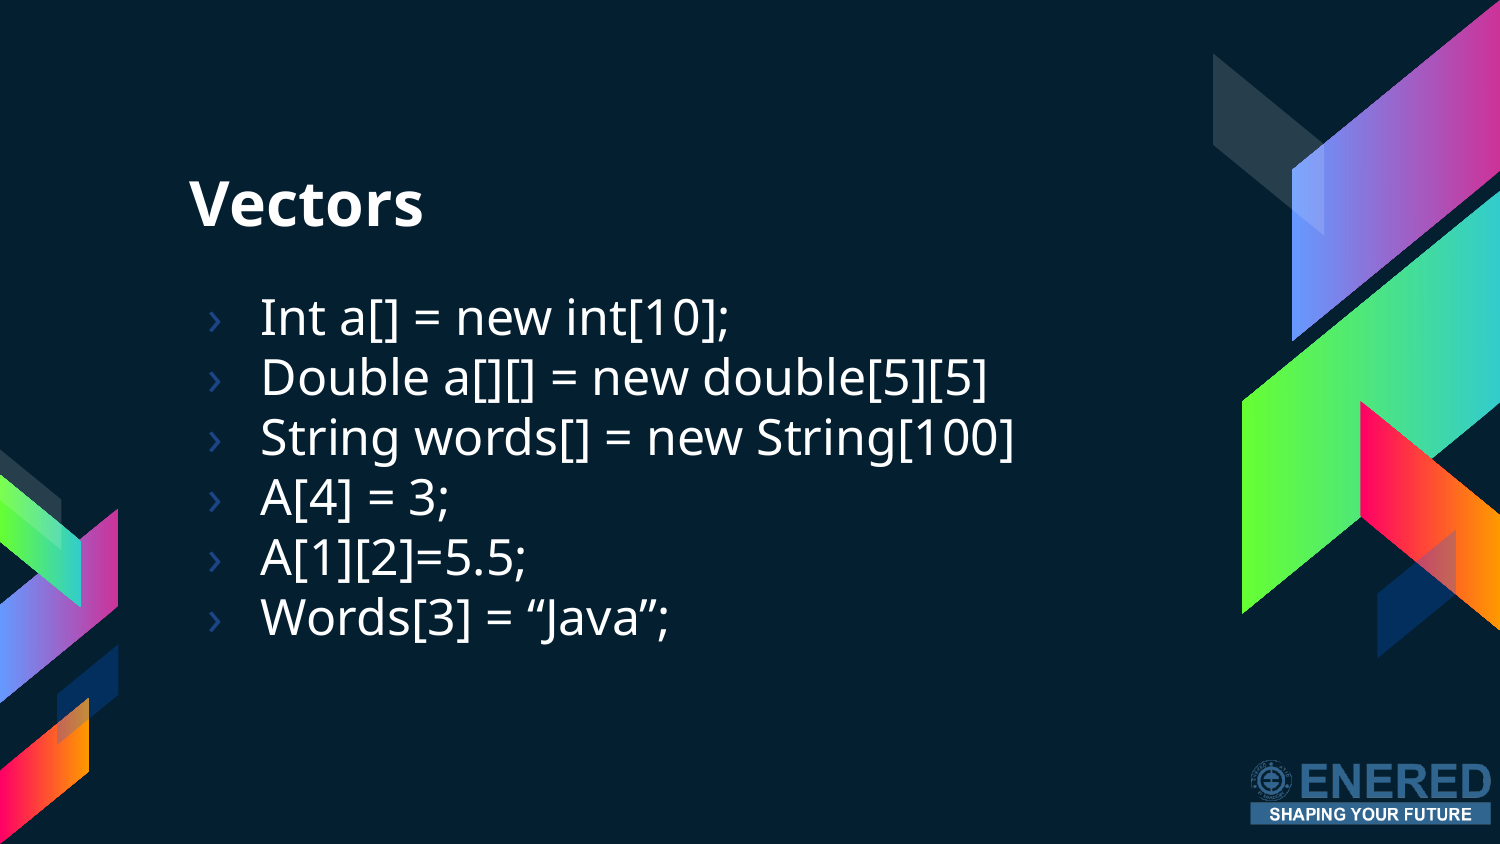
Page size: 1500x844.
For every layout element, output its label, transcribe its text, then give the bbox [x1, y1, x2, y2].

title Vectors [175, 149, 1155, 255]
picture [1249, 744, 1491, 840]
list Int a[] = new int[10]; Double a[][] = new double[5][5] String words[] = new String[100] A[4] = 3; A[1][2]=5.5; Words[3] = “Java”; [175, 270, 1155, 725]
